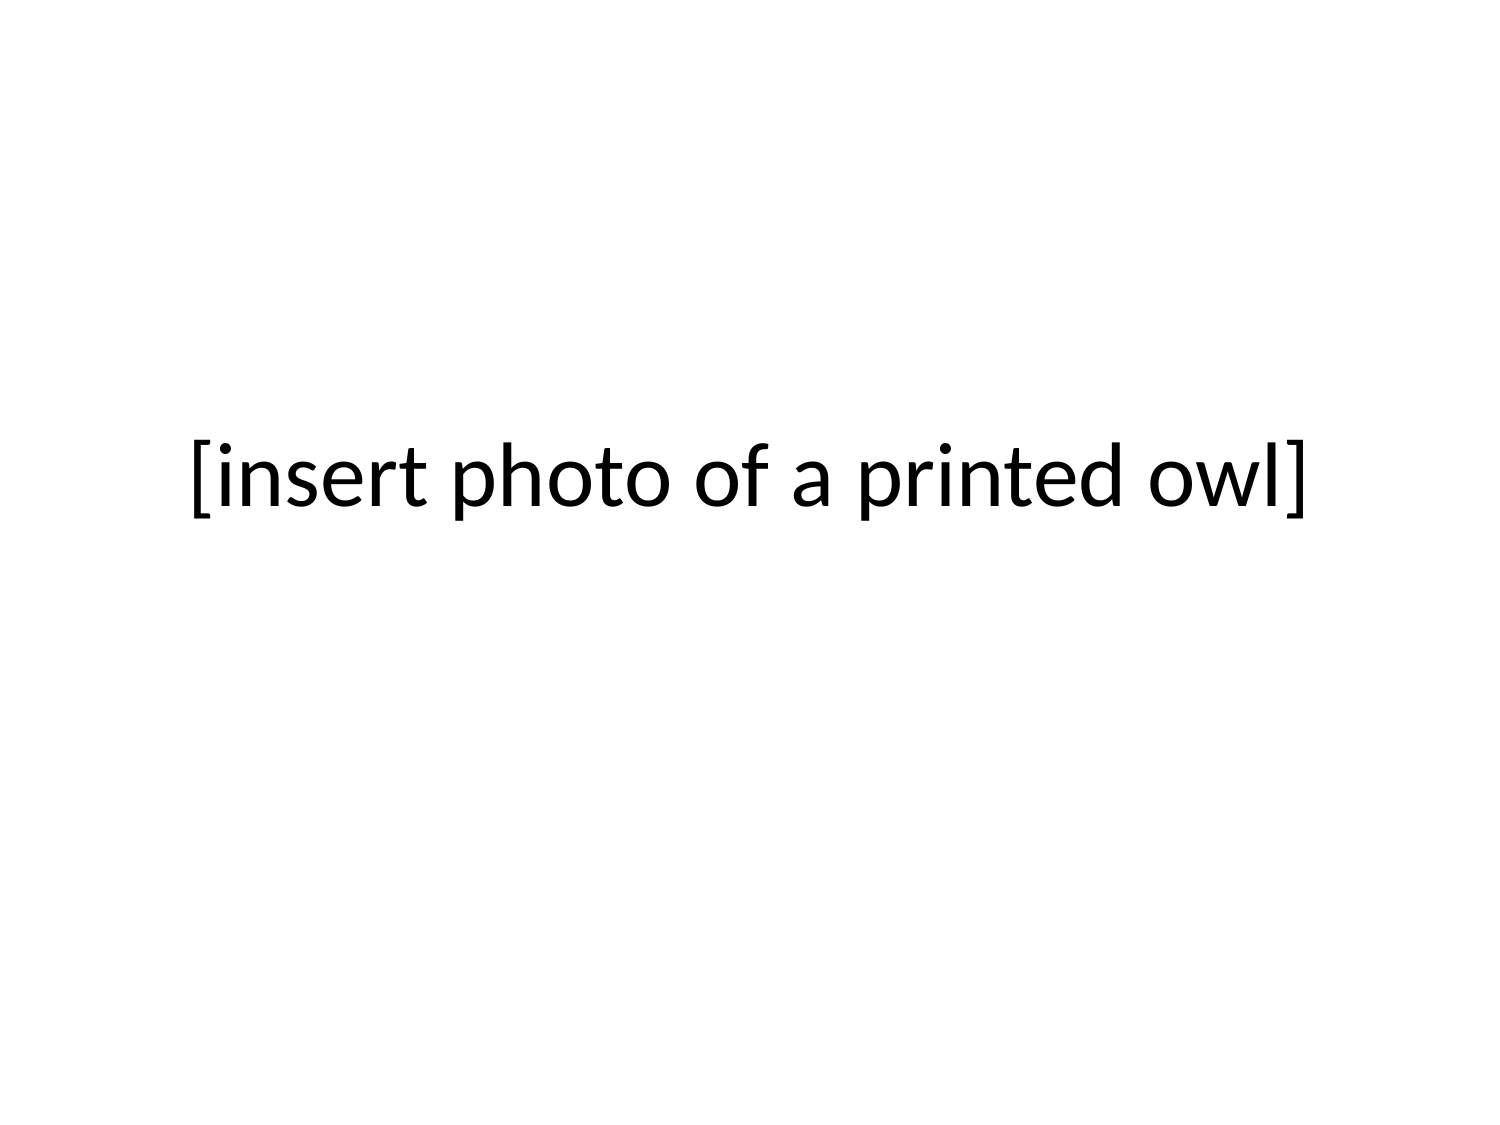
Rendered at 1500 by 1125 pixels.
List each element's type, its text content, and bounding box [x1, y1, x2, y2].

title [insert photo of a printed owl] [112, 349, 1388, 591]
